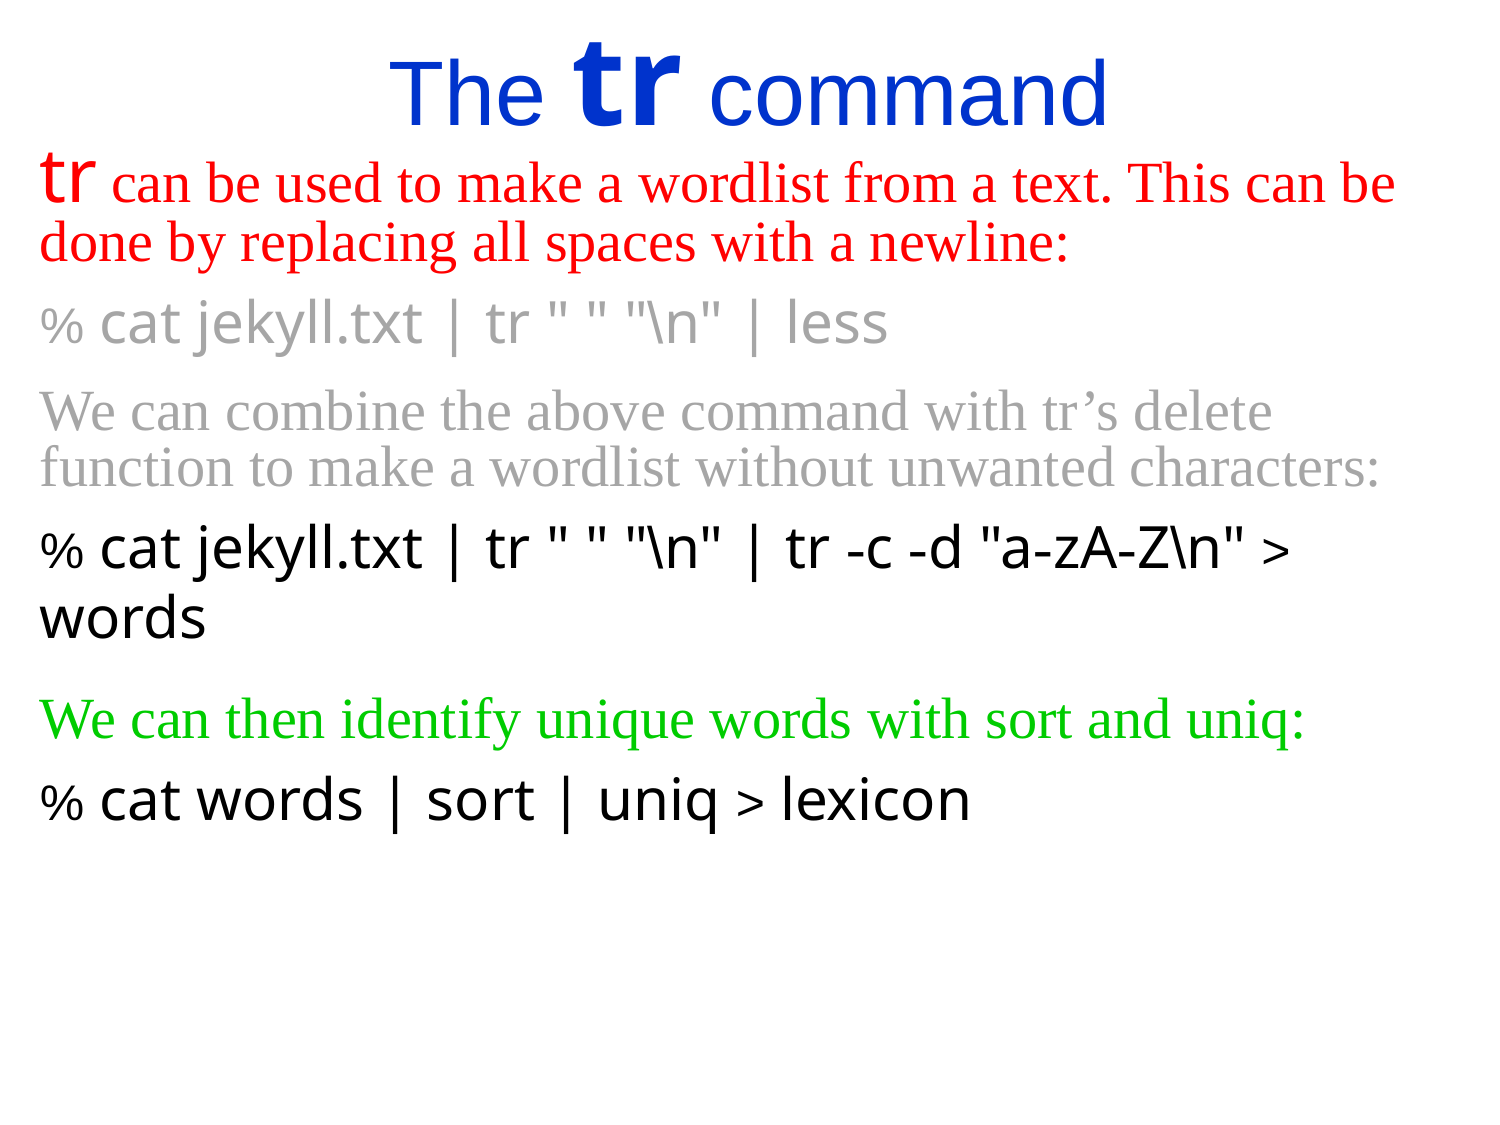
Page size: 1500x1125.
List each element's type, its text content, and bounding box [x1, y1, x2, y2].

text_box The tr command [74, 0, 1425, 150]
list tr can be used to make a wordlist from a text. This can be done by replacing all spaces with a newline: % cat jekyll.txt | tr " " "\n" | less We can combine the above command with tr’s delete function to make a wordlist without unwanted characters: % cat jekyll.txt | tr " " "\n" | tr -c -d "a-zA-Z\n" > words We can then identify unique words with sort and uniq: % cat words | sort | uniq > lexicon [24, 137, 1463, 1125]
